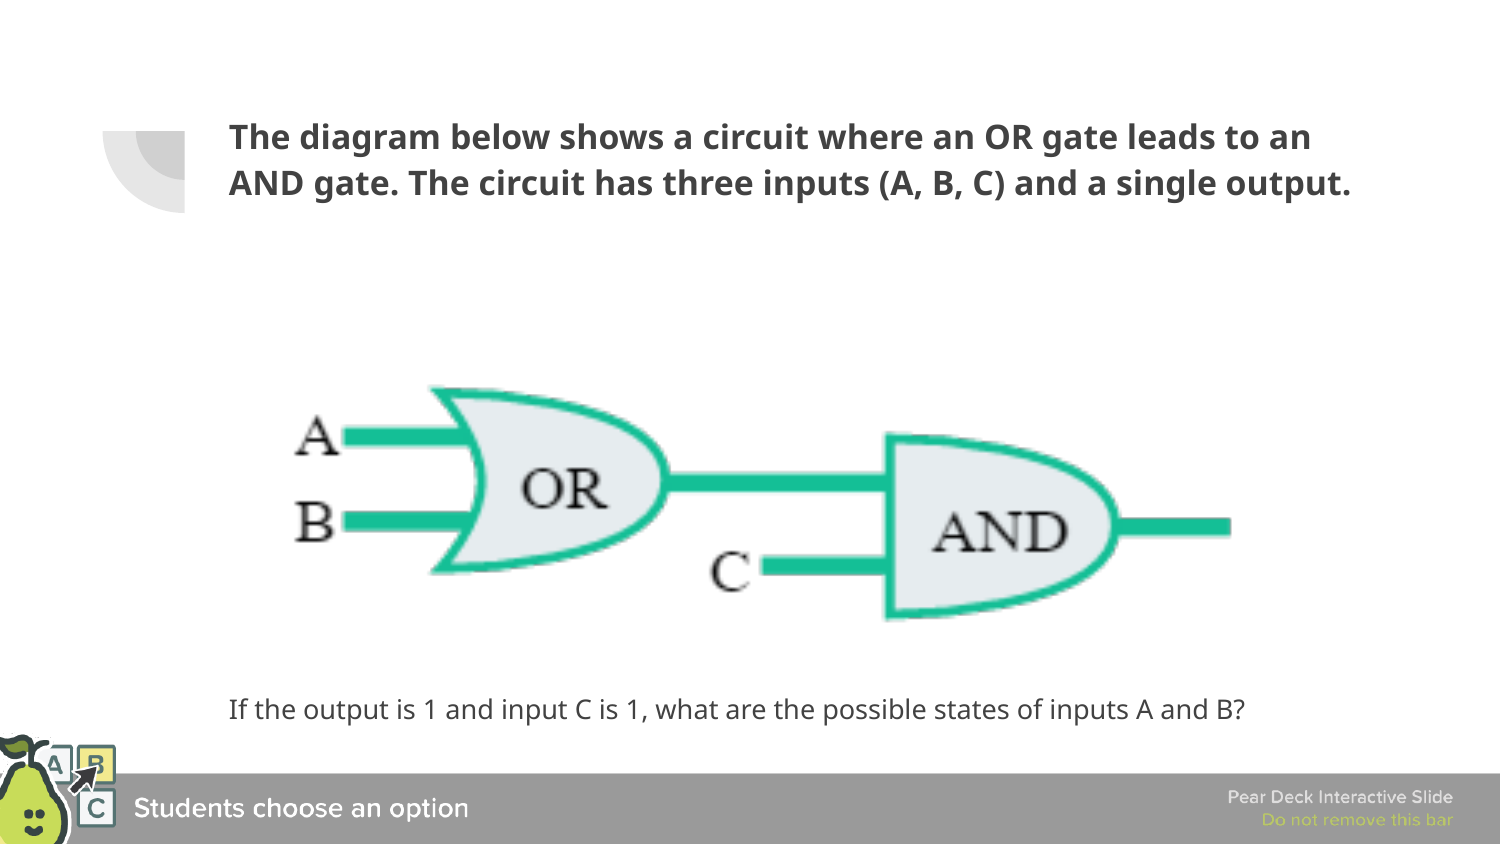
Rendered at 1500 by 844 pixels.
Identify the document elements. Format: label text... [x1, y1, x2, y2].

list If the output is 1 and input C is 1, what are the possible states of inputs A and B? [213, 669, 1368, 724]
picture [0, 726, 1500, 844]
picture [293, 382, 1288, 626]
title The diagram below shows a circuit where an OR gate leads to an AND gate. The circuit has three inputs (A, B, C) and a single output. [213, 98, 1368, 263]
